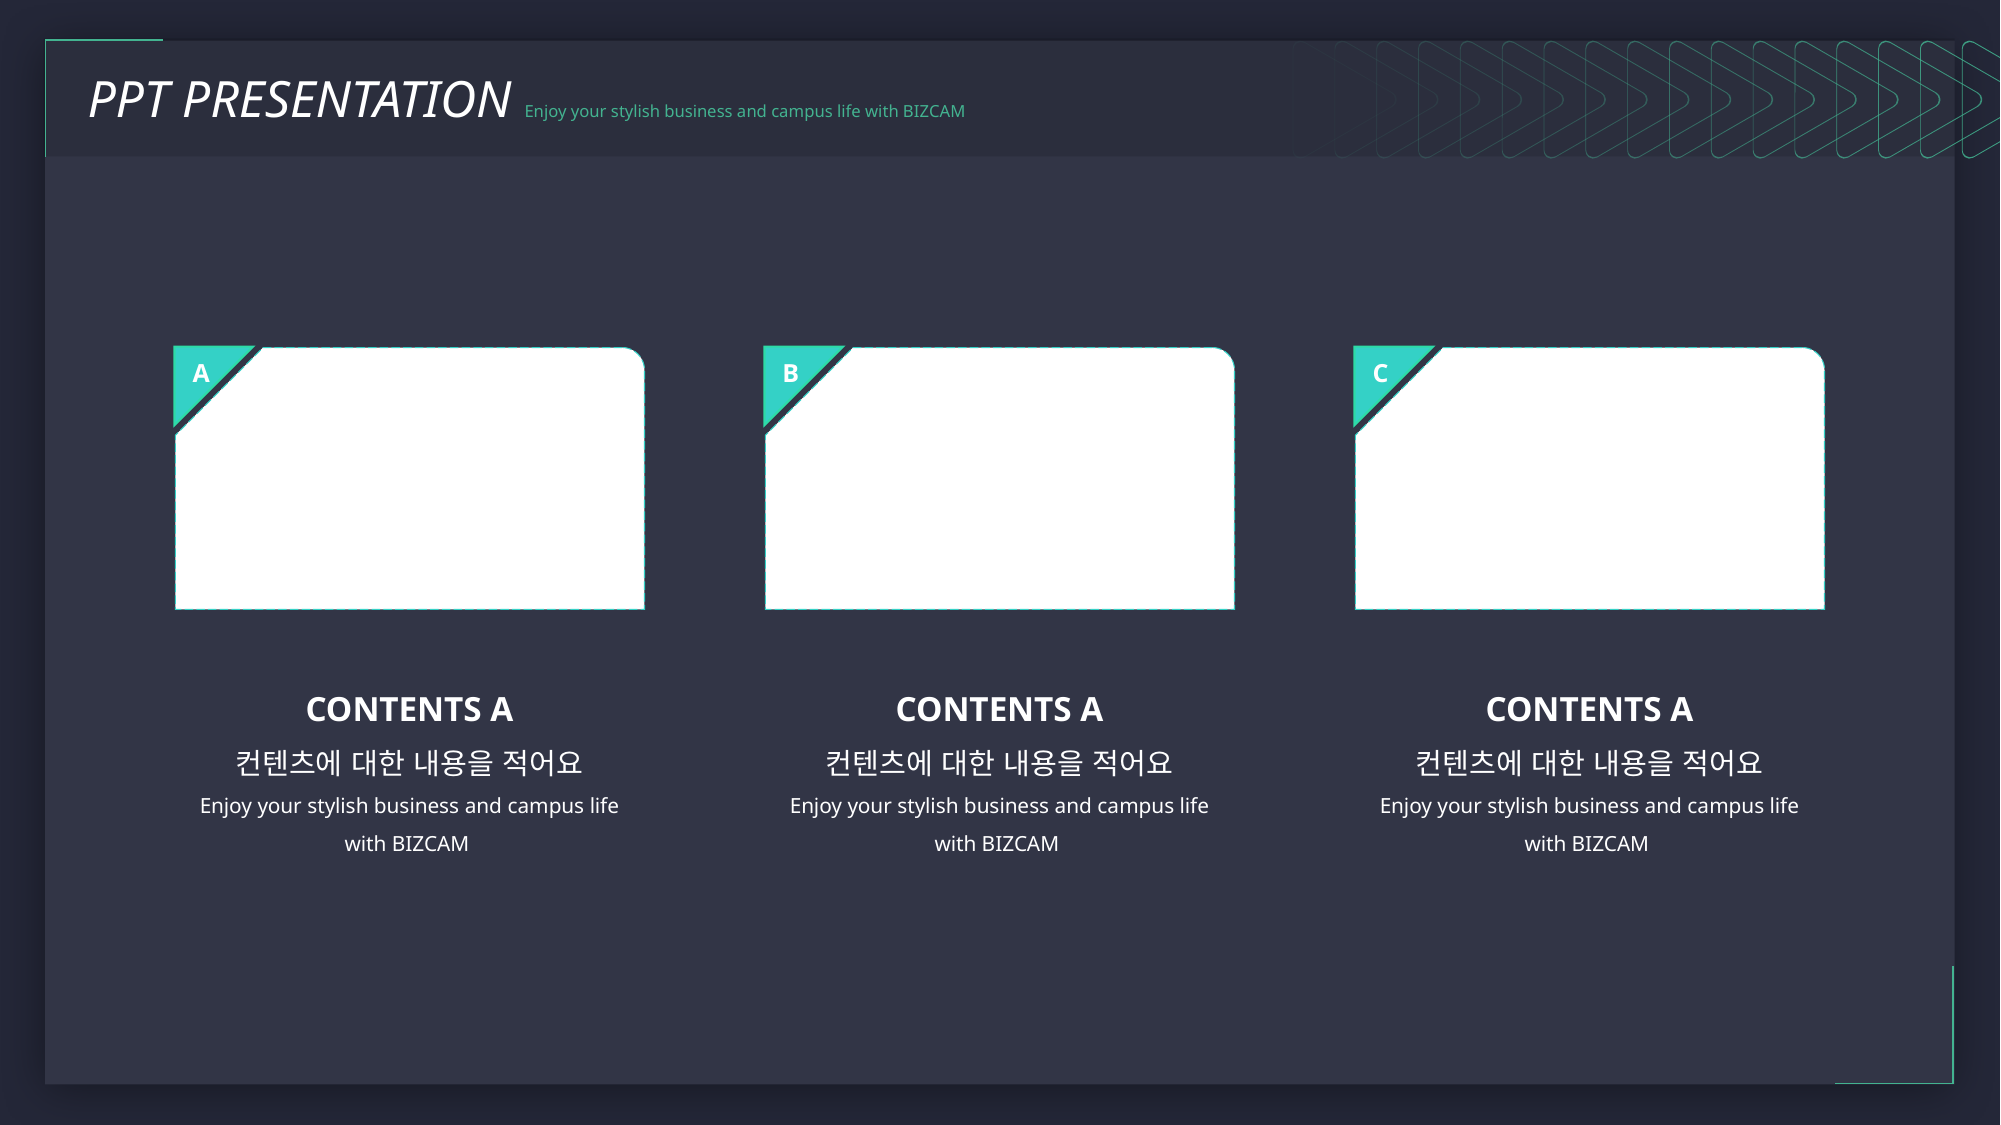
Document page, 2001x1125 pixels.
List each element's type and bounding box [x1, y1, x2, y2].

text_box [43, 38, 2000, 1085]
